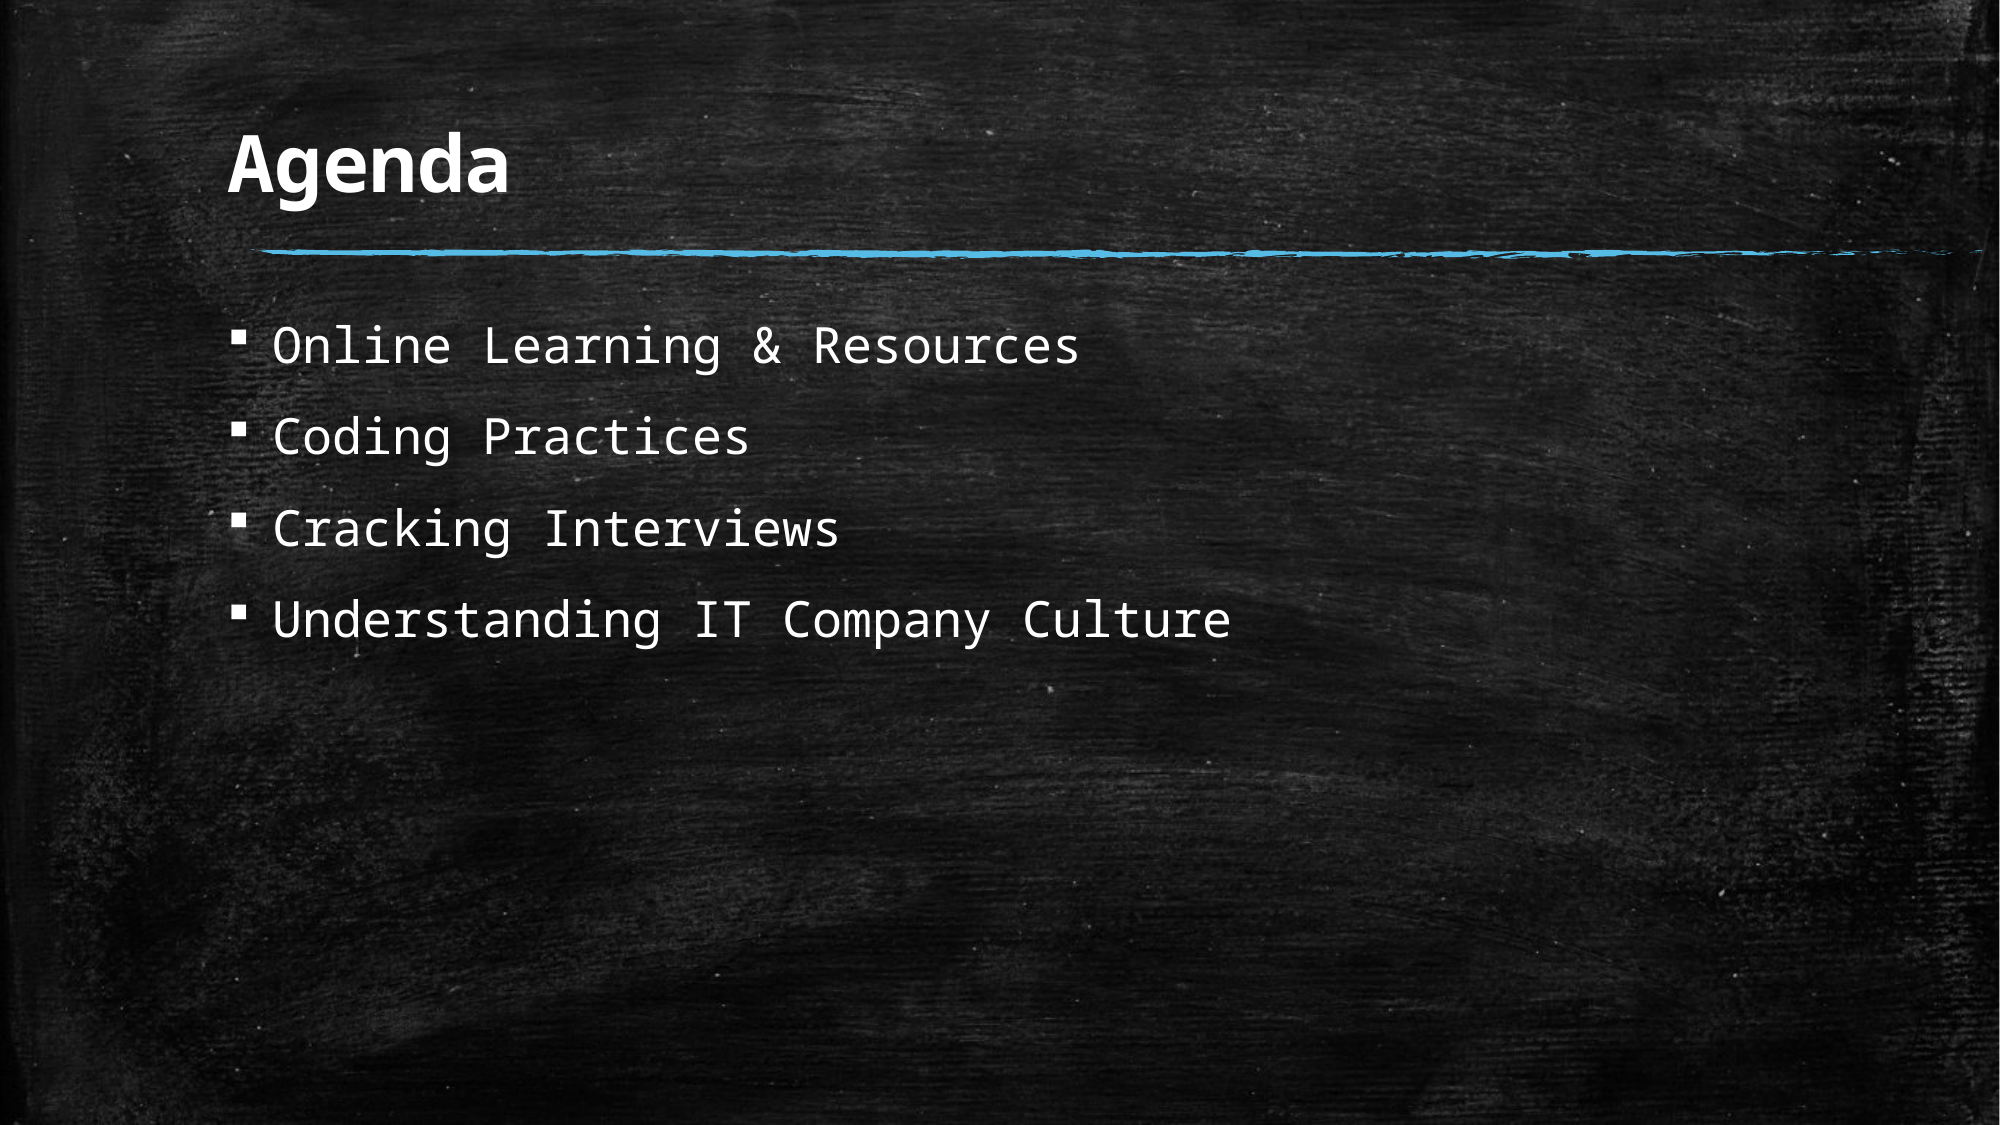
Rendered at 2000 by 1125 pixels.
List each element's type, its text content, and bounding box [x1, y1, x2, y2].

list Online Learning & Resources Coding Practices Cracking Interviews Understanding IT Company Culture [212, 312, 1897, 1013]
title Agenda [212, 107, 1792, 220]
